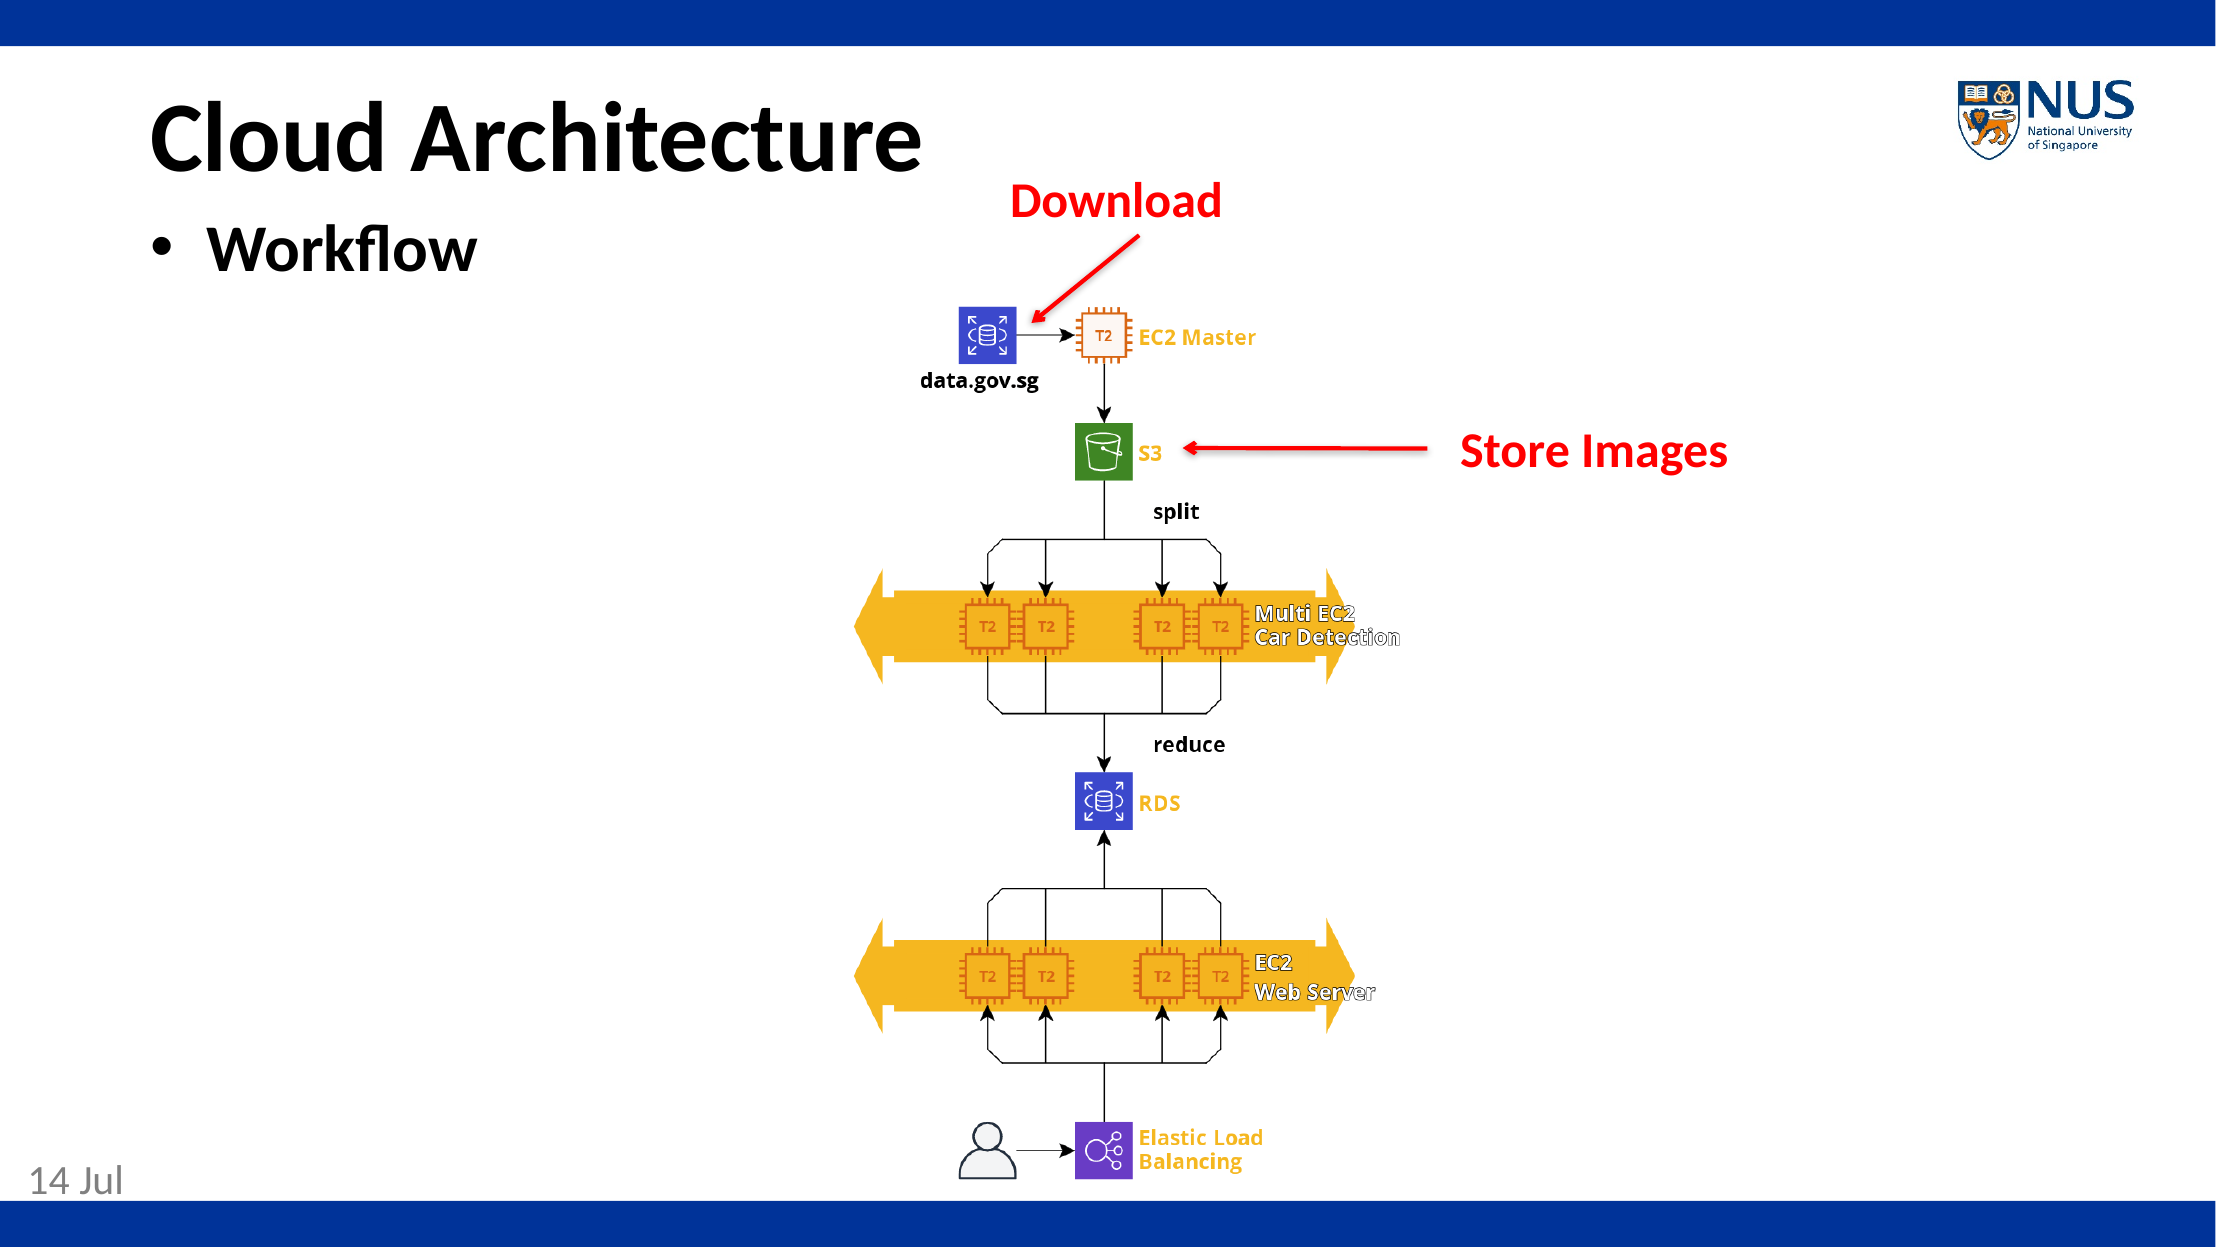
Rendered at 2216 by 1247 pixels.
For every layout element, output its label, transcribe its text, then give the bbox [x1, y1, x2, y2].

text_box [1031, 235, 1140, 324]
text_box 14 Jul [0, 1137, 739, 1213]
text_box Download [995, 160, 1284, 236]
title Cloud Architecture [133, 52, 2017, 211]
picture [2017, 66, 2146, 167]
picture [261, 285, 1888, 1201]
slide_number [1679, 1150, 2142, 1235]
list Workflow [133, 196, 546, 294]
